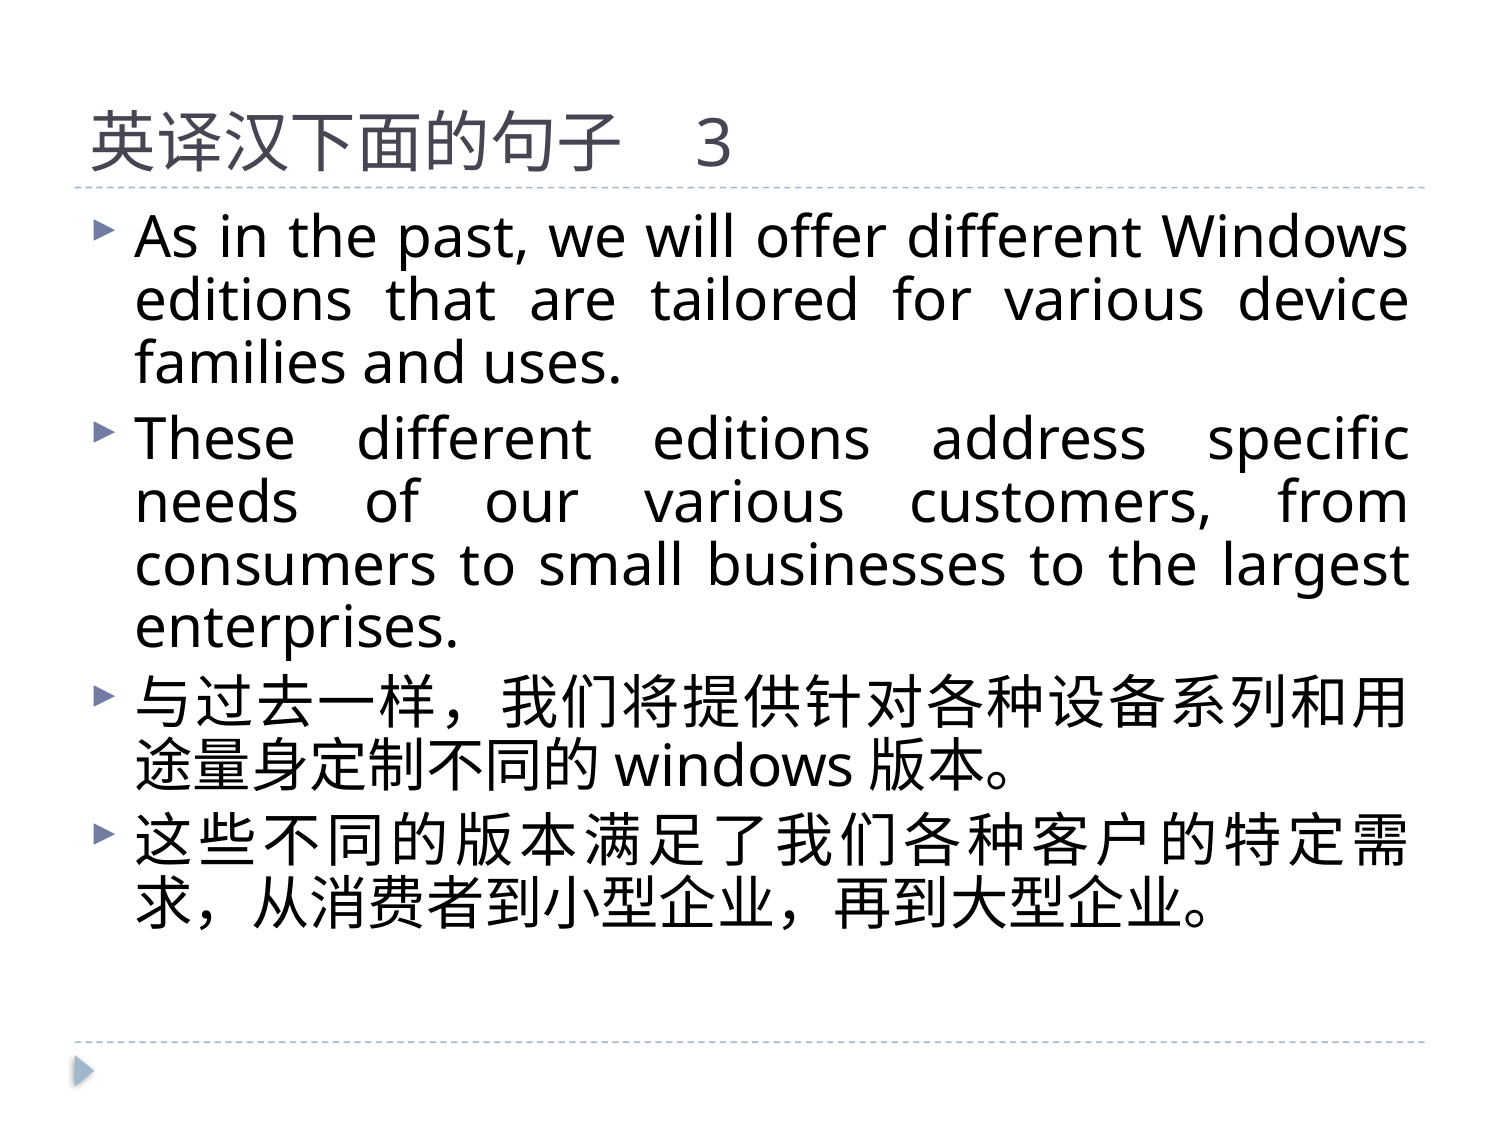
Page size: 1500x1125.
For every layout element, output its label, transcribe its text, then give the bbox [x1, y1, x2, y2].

title 英译汉下面的句子 3 [75, 24, 1425, 188]
list As in the past, we will offer different Windows editions that are tailored for various device families and uses. These different editions address specific needs of our various customers, from consumers to small businesses to the largest enterprises. 与过去一样，我们将提供针对各种设备系列和用途量身定制不同的windows版本。 这些不同的版本满足了我们各种客户的特定需求，从消费者到小型企业，再到大型企业。 [75, 200, 1425, 1010]
